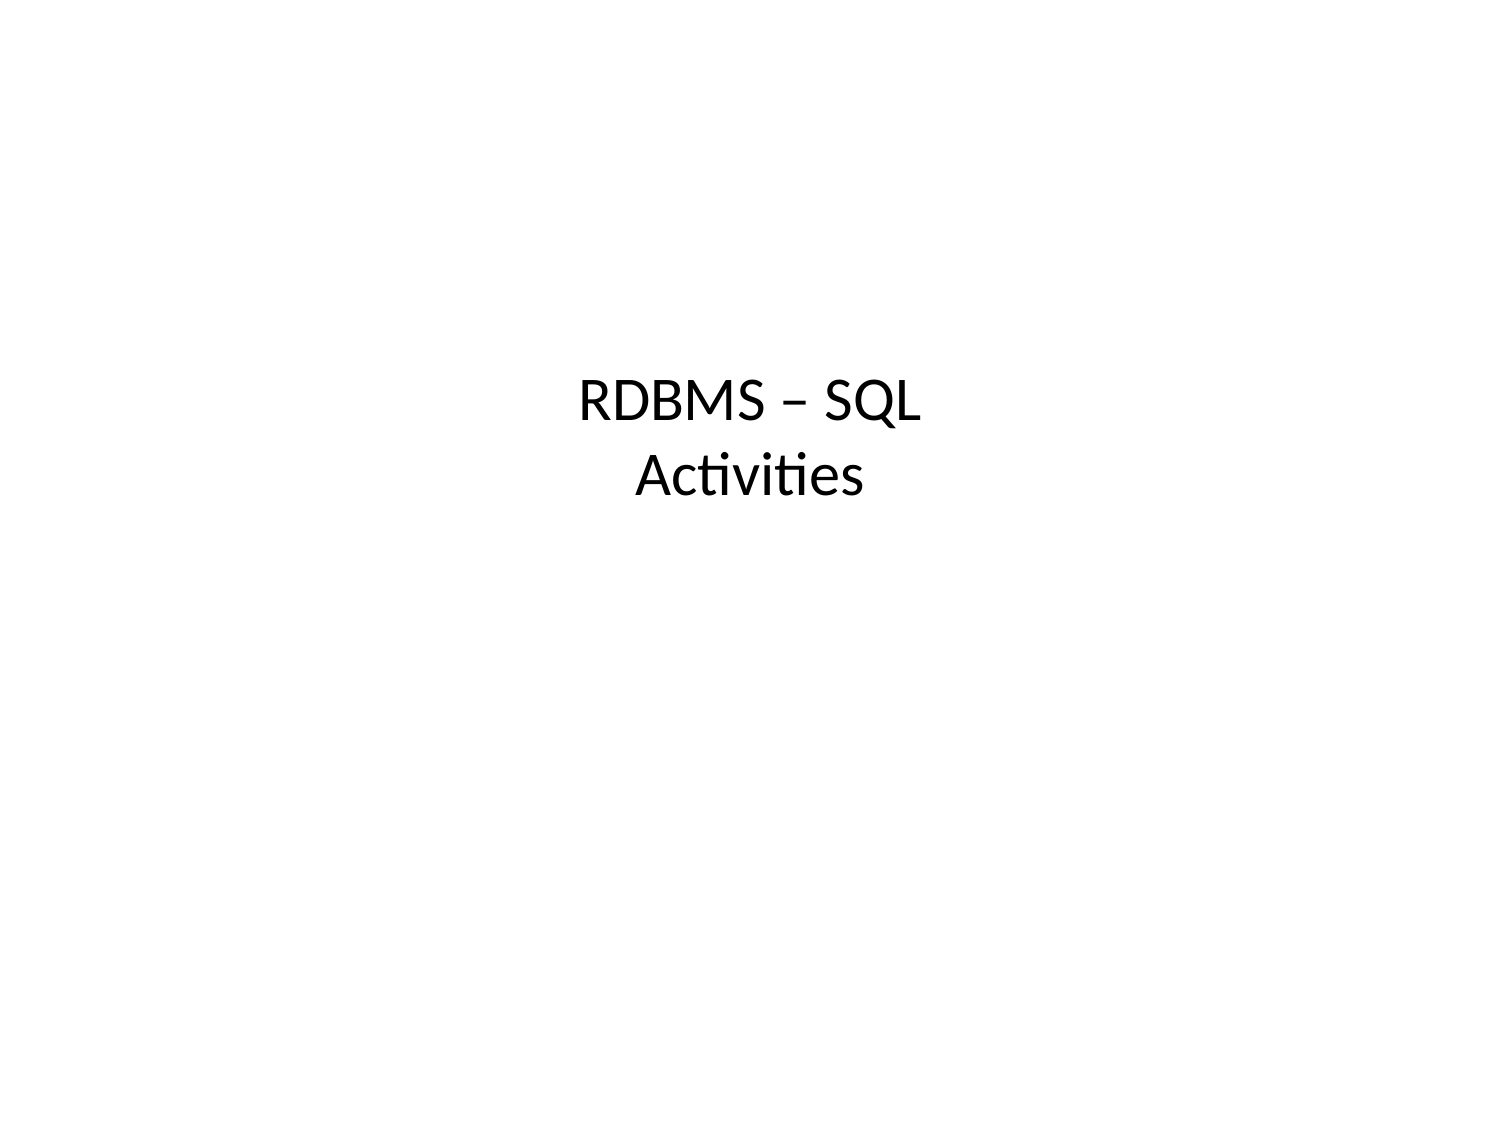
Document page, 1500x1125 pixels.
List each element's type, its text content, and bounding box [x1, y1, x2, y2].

title RDBMS – SQL Activities [112, 349, 1388, 591]
